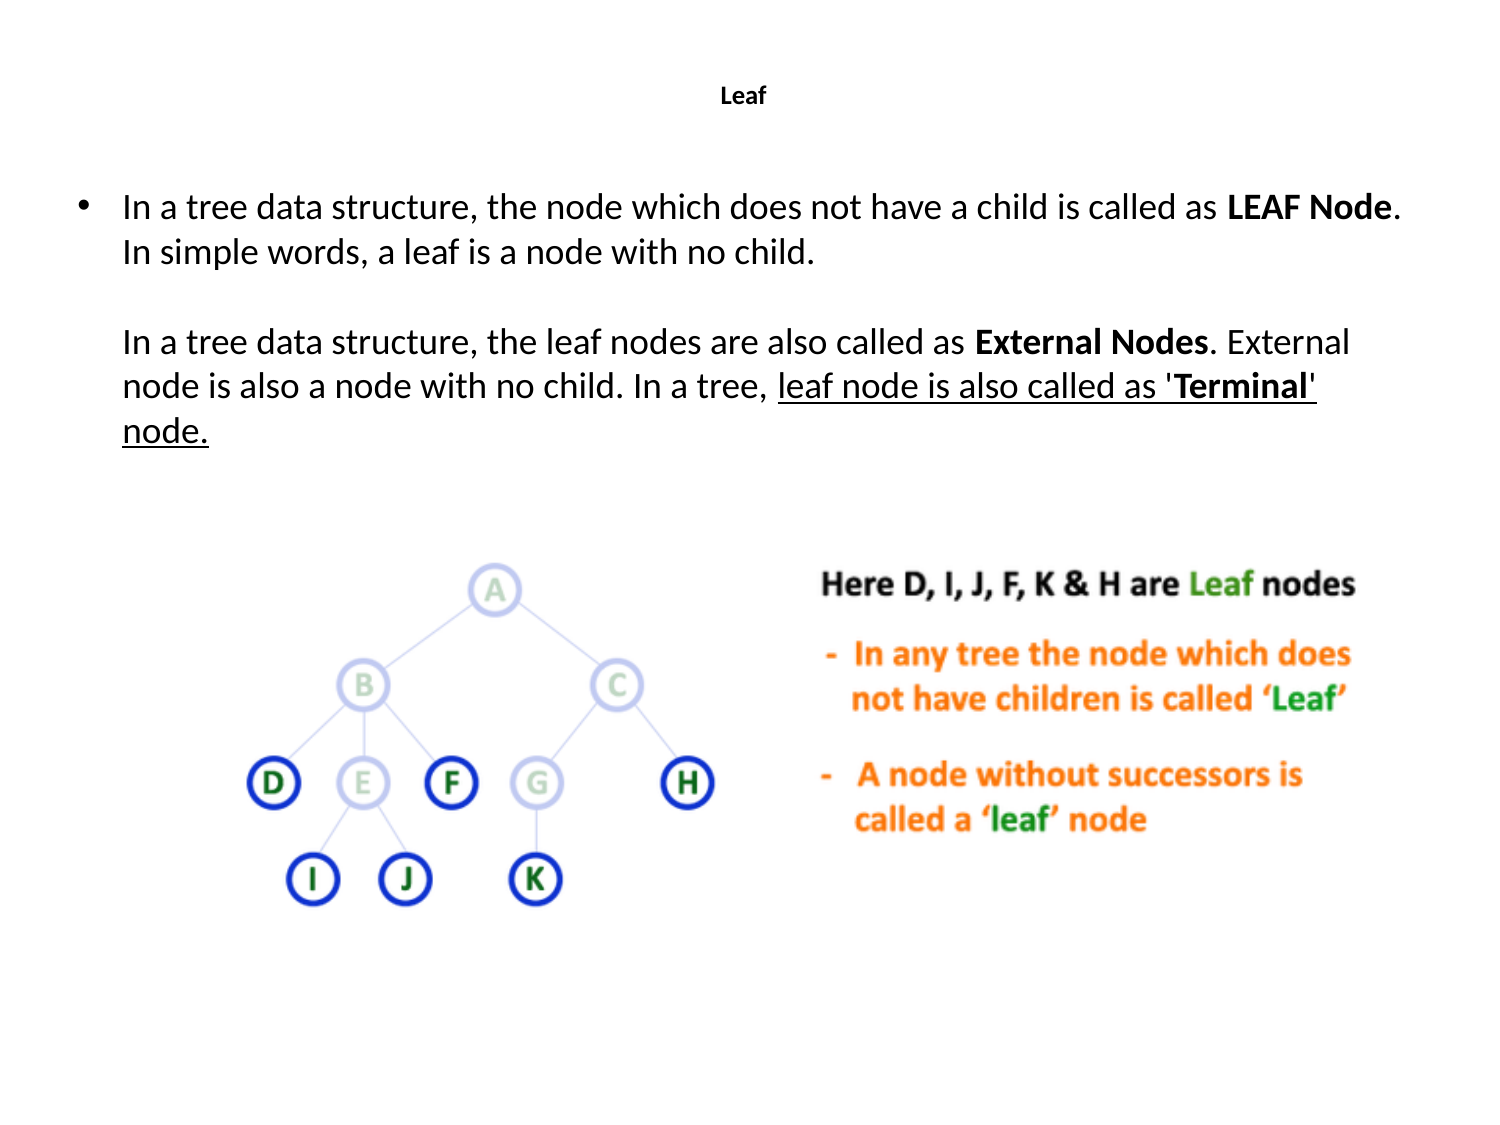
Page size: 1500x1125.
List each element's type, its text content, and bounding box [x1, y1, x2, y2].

picture [199, 549, 727, 937]
picture [812, 549, 1387, 863]
title Leaf [62, 37, 1425, 150]
list In a tree data structure, the node which does not have a child is called as LEAF Node. In simple words, a leaf is a node with no child. In a tree data structure, the leaf nodes are also called as External Nodes. External node is also a node with no child. In a tree, leaf node is also called as 'Terminal' node. [62, 174, 1425, 463]
